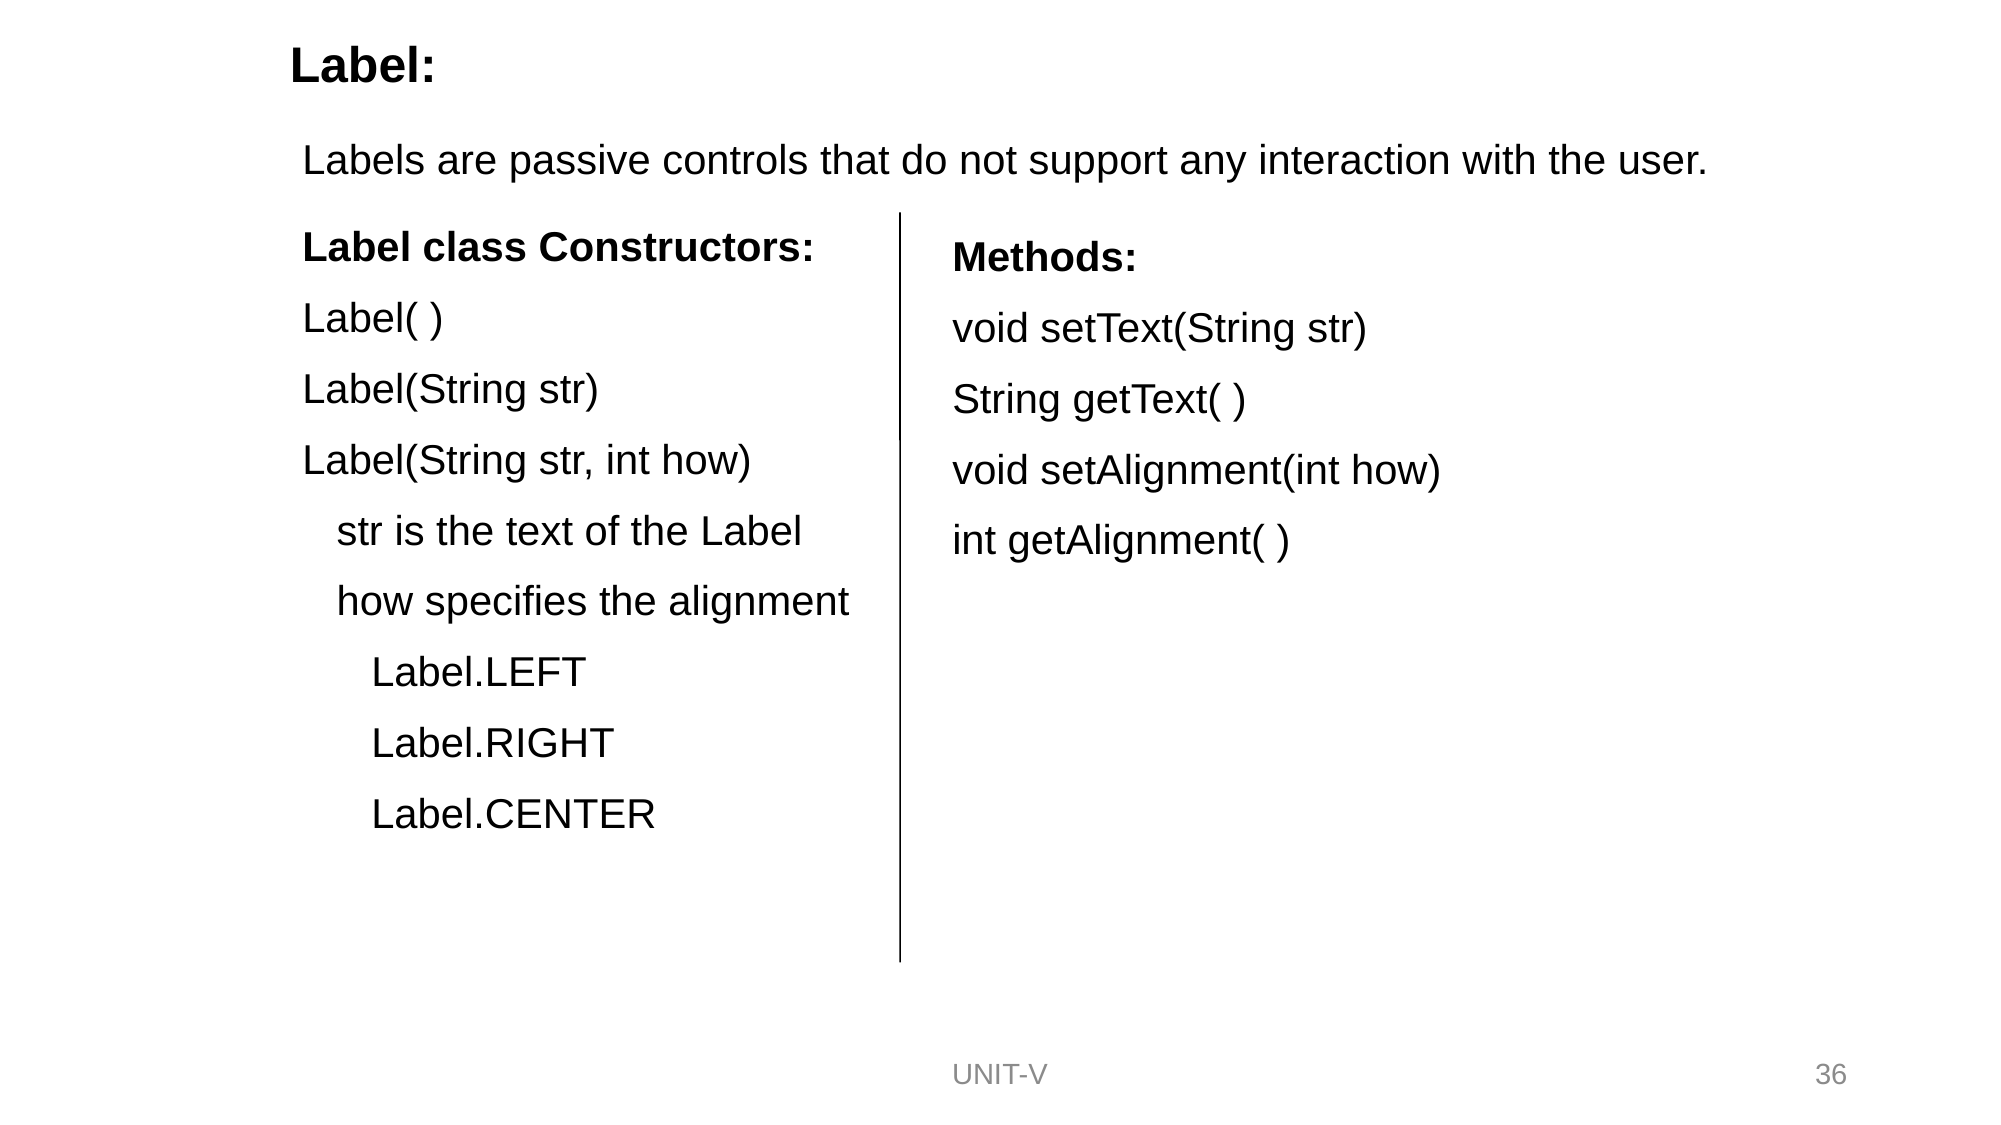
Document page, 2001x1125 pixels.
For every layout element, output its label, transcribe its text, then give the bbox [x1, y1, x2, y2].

text_box Label: [275, 24, 538, 100]
text_box Label class Constructors: Label( ) Label(String str) Label(String str, int how) str is the text of the Label how specifies the alignment Label.LEFT Label.RIGHT Label.CENTER [901, 212, 913, 845]
footer UNIT-V [662, 1042, 1338, 1103]
slide_number 36 [1412, 1042, 1863, 1103]
text_box Labels are passive controls that do not support any interaction with the user. [287, 125, 1750, 190]
text_box Label class Constructors: Label( ) Label(String str) Label(String str, int how) str is the text of the Label how specifies the alignment Label.LEFT Label.RIGHT Label.CENTER [287, 212, 900, 845]
text_box Methods: void setText(String str) String getText( ) void setAlignment(int how) int getAlignment( ) [937, 222, 1700, 571]
